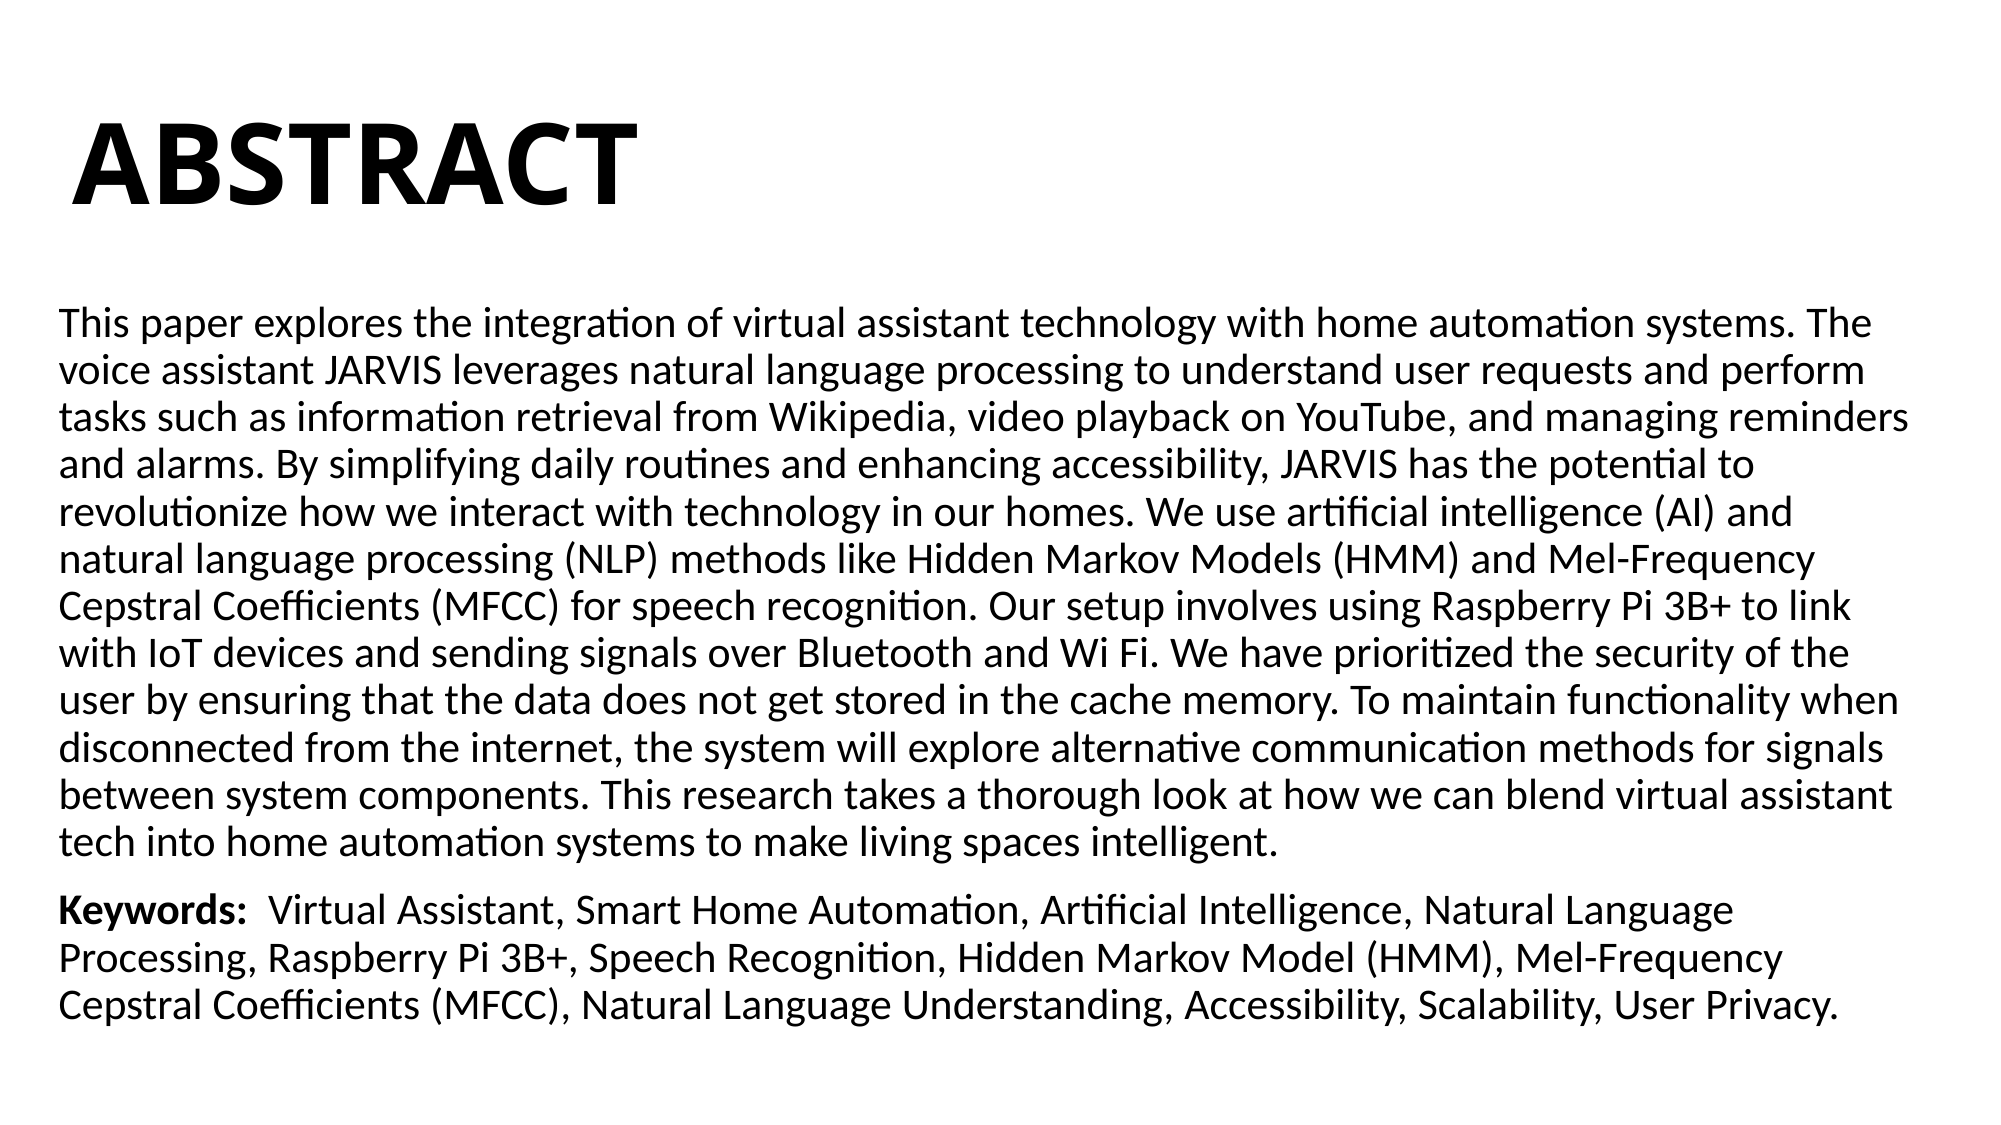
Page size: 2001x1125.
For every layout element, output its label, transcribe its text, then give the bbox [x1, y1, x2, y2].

list This paper explores the integration of virtual assistant technology with home automation systems. The voice assistant JARVIS leverages natural language processing to understand user requests and perform tasks such as information retrieval from Wikipedia, video playback on YouTube, and managing reminders and alarms. By simplifying daily routines and enhancing accessibility, JARVIS has the potential to revolutionize how we interact with technology in our homes. We use artificial intelligence (AI) and natural language processing (NLP) methods like Hidden Markov Models (HMM) and Mel-Frequency Cepstral Coefficients (MFCC) for speech recognition. Our setup involves using Raspberry Pi 3B+ to link with IoT devices and sending signals over Bluetooth and Wi Fi. We have prioritized the security of the user by ensuring that the data does not get stored in the cache memory. To maintain functionality when disconnected from the internet, the system will explore alternative communication methods for signals between system components. This research takes a thorough look at how we can blend virtual assistant tech into home automation systems to make living spaces intelligent. Keywords: Virtual Assistant, Smart Home Automation, Artificial Intelligence, Natural Language Processing, Raspberry Pi 3B+, Speech Recognition, Hidden Markov Model (HMM), Mel-Frequency Cepstral Coefficients (MFCC), Natural Language Understanding, Accessibility, Scalability, User Privacy. [43, 291, 1943, 1100]
title ABSTRACT [57, 59, 1863, 278]
